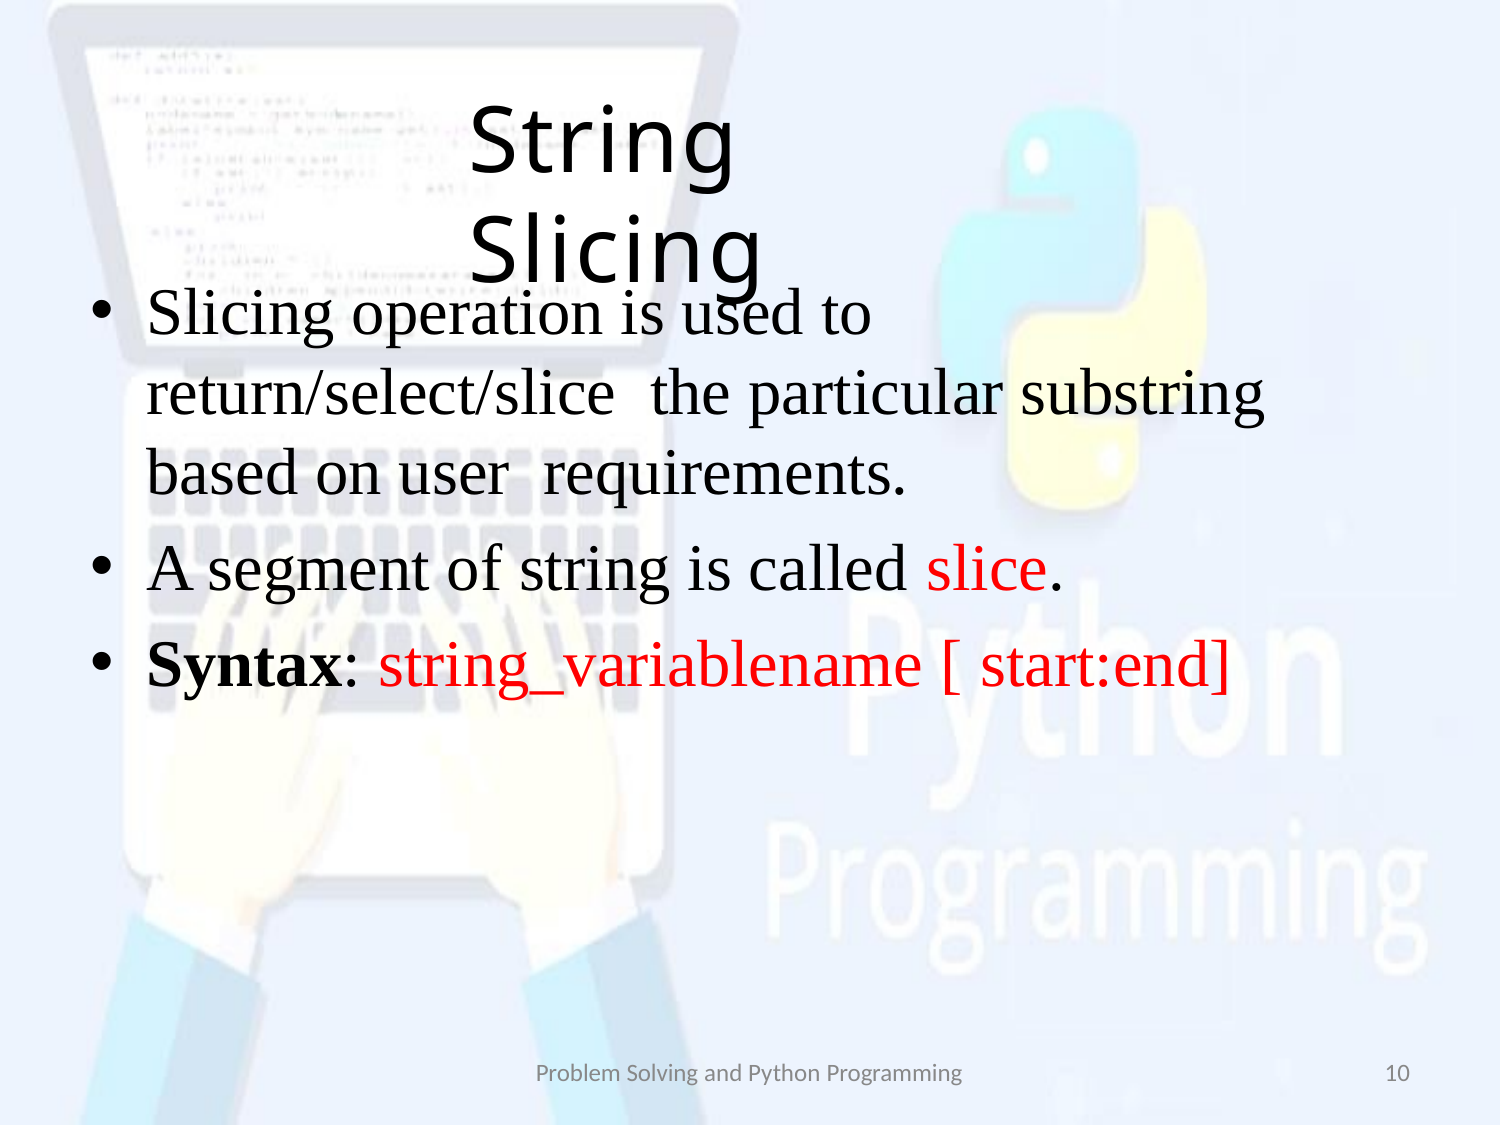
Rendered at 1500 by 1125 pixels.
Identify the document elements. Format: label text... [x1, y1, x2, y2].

title String Slicing [466, 78, 1034, 265]
footer Problem Solving and Python Programming [533, 1060, 966, 1125]
slide_number 10 [1378, 1060, 1417, 1125]
picture [0, 0, 1500, 1125]
text_box Slicing operation is used to return/select/slice the particular substring based on user requirements. A segment of string is called slice. Syntax: string_variablename [ start:end] [87, 265, 1362, 700]
